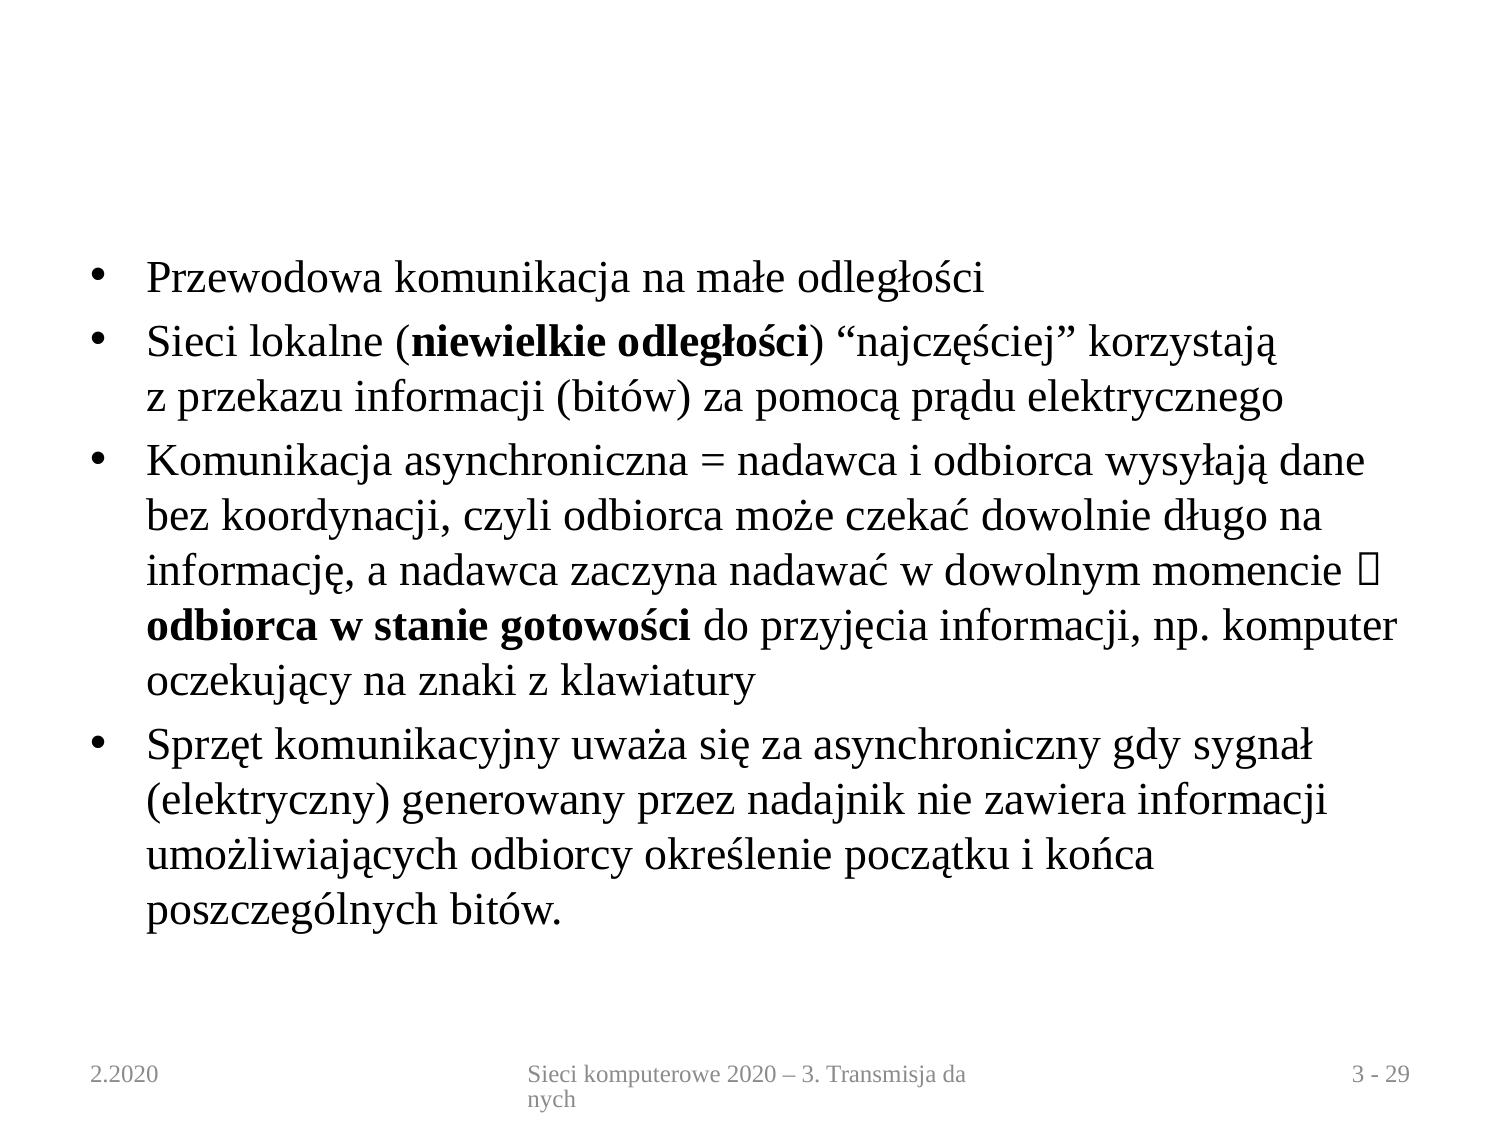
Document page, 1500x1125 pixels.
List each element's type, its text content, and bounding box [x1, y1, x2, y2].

footer Sieci komputerowe 2020 – 3. Transmisja danych [512, 1042, 988, 1103]
slide_number 3 - 29 [1074, 1042, 1425, 1103]
list Przewodowa komunikacja na małe odległości Sieci lokalne (niewielkie odległości) “najczęściej” korzystają z przekazu informacji (bitów) za pomocą prądu elektrycznego Komunikacja asynchroniczna = nadawca i odbiorca wysyłają dane bez koordynacji, czyli odbiorca może czekać dowolnie długo na informację, a nadawca zaczyna nadawać w dowolnym momencie  odbiorca w stanie gotowości do przyjęcia informacji, np. komputer oczekujący na znaki z klawiatury Sprzęt komunikacyjny uważa się za asynchroniczny gdy sygnał (elektryczny) generowany przez nadajnik nie zawiera informacji umożliwiających odbiorcy określenie początku i końca poszczególnych bitów. [75, 238, 1425, 1012]
slide_number 2.2020 [75, 1042, 425, 1103]
